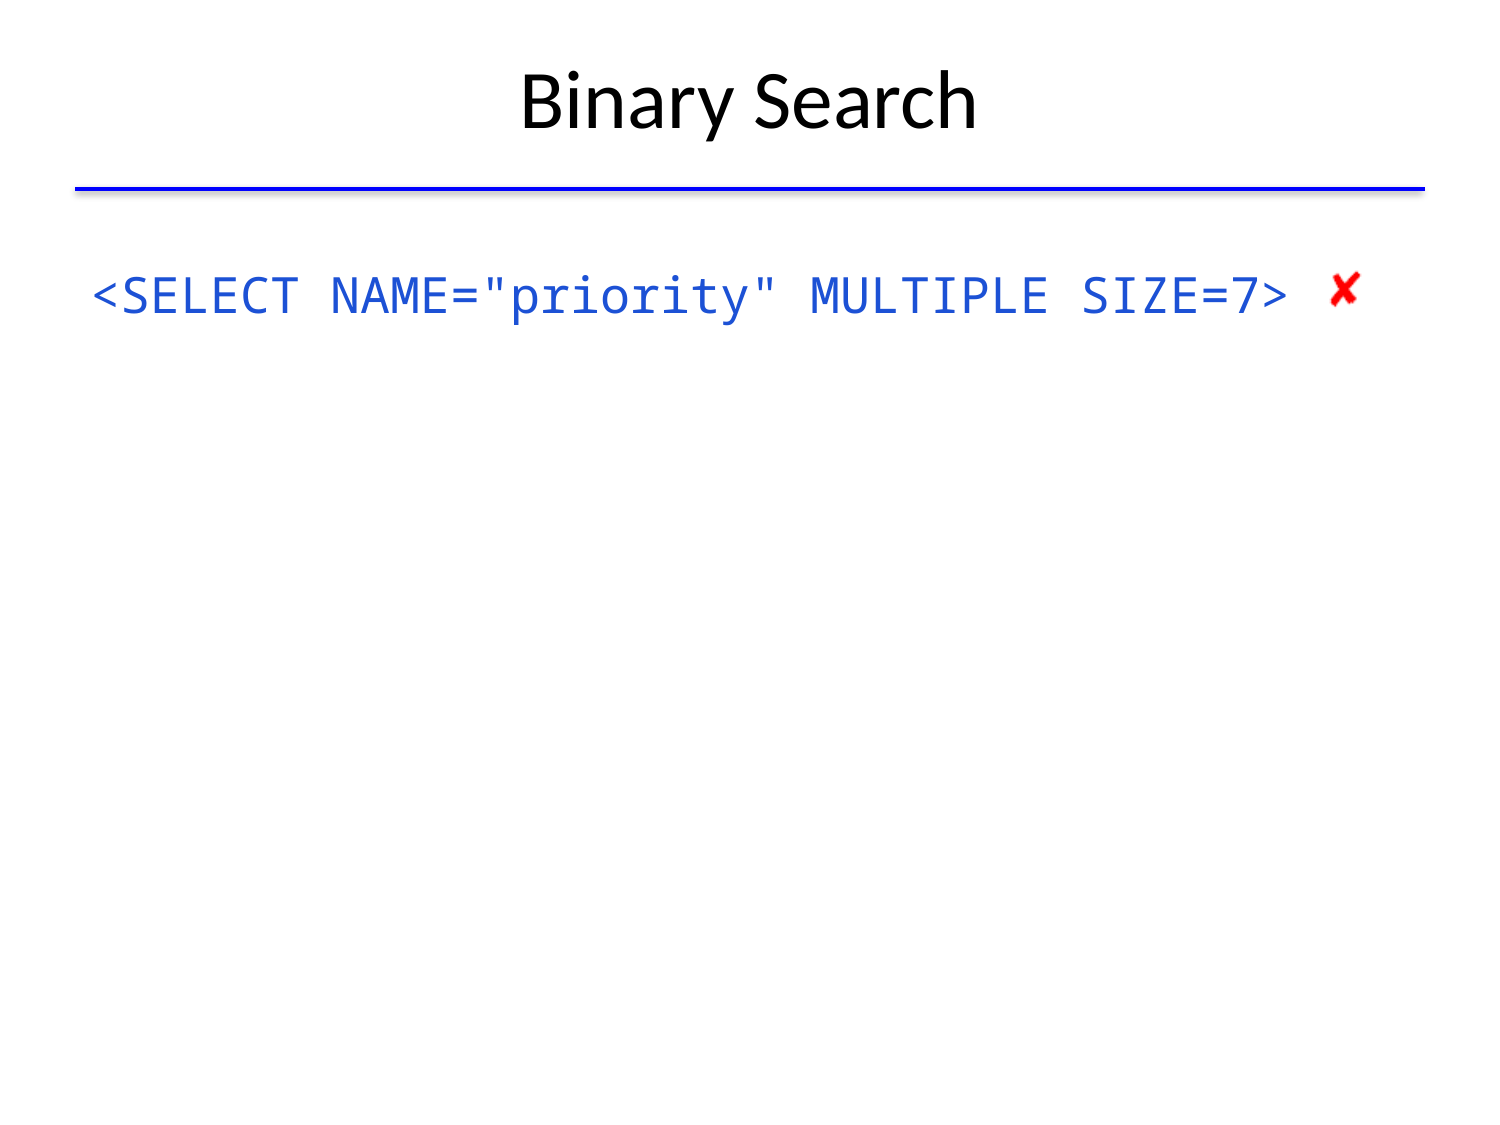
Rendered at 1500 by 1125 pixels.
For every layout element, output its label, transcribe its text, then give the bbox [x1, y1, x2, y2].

title Binary Search [75, 1, 1425, 190]
picture [1288, 240, 1401, 347]
list <SELECT NAME="priority" MULTIPLE SIZE=7> [75, 262, 1425, 1005]
